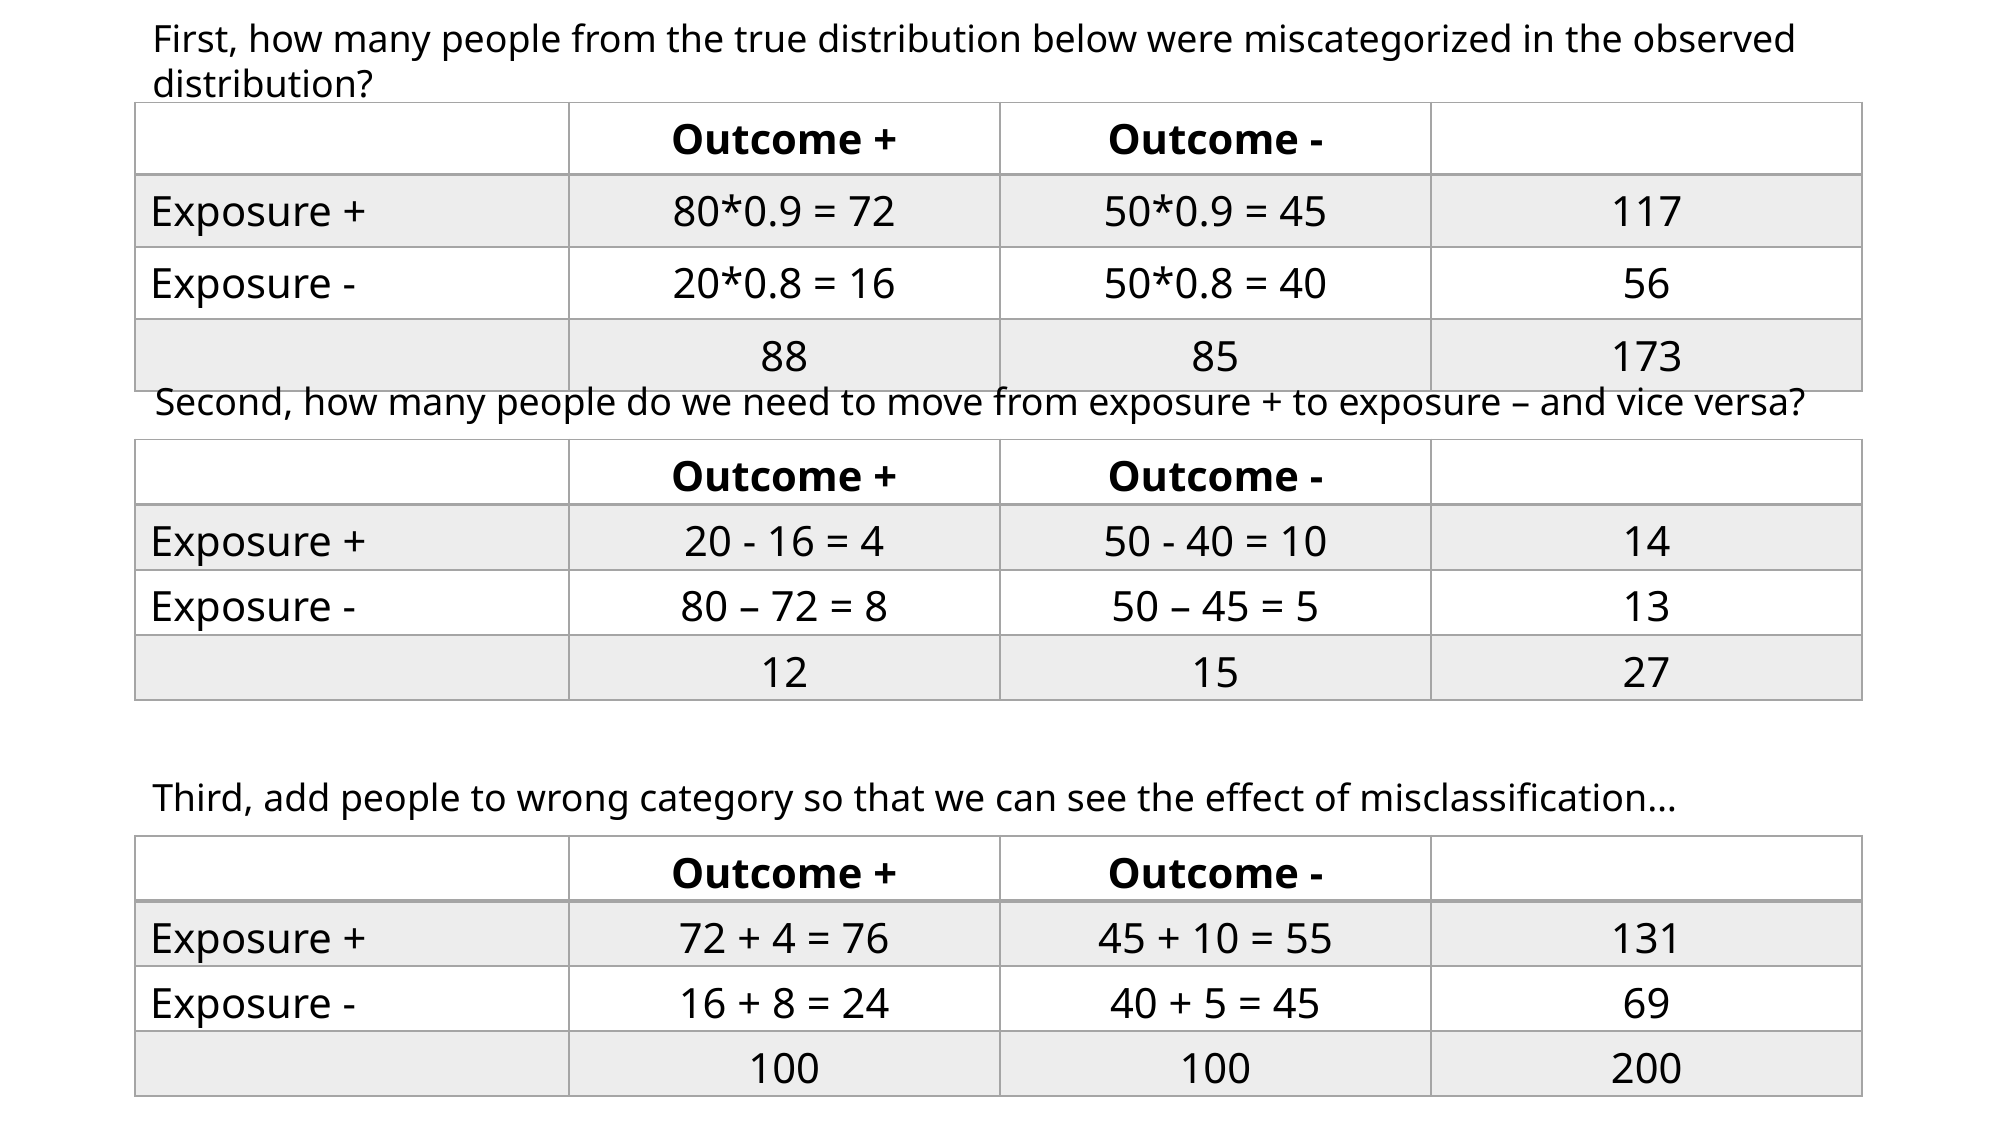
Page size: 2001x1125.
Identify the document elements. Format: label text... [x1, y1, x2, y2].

table_header [136, 837, 568, 899]
table_cell Exposure - [136, 571, 568, 634]
table_cell 80*0.9 = 72 [570, 176, 999, 246]
table_header Outcome - [1001, 113, 1430, 173]
table_header [136, 440, 568, 503]
table_cell 69 [1432, 967, 1861, 1030]
table_header [1432, 837, 1861, 899]
table_cell 50 - 40 = 10 [1001, 506, 1430, 569]
table_cell 20*0.8 = 16 [570, 248, 999, 318]
text_box Third, add people to wrong category so that we can see the effect of misclassification… [137, 767, 1865, 827]
table_cell [136, 1032, 568, 1095]
table_cell 100 [1001, 1032, 1430, 1095]
table_cell 173 [1432, 320, 1861, 370]
table_cell 85 [1001, 320, 1430, 370]
table_cell 50 – 45 = 5 [1001, 571, 1430, 634]
table_cell 20 - 16 = 4 [570, 506, 999, 569]
table_cell 72 + 4 = 76 [570, 903, 999, 965]
table_cell Exposure - [136, 967, 568, 1030]
table_cell 16 + 8 = 24 [570, 967, 999, 1030]
table_cell 50*0.9 = 45 [1001, 176, 1430, 246]
table_cell Exposure + [136, 506, 568, 569]
table_cell 45 + 10 = 55 [1001, 903, 1430, 965]
table_cell [136, 636, 568, 699]
table_cell 50*0.8 = 40 [1001, 248, 1430, 318]
table_cell Exposure + [136, 176, 568, 246]
table_cell Exposure - [136, 248, 568, 318]
table_cell 200 [1432, 1032, 1861, 1095]
table_cell 40 + 5 = 45 [1001, 967, 1430, 1030]
table_header Outcome + [570, 440, 999, 503]
table_header Outcome - [1001, 440, 1430, 503]
table_cell 56 [1432, 248, 1861, 318]
text_box Second, how many people do we need to move from exposure + to exposure – and vice versa? [140, 370, 1868, 431]
table_header [1432, 113, 1861, 173]
table_cell 117 [1432, 176, 1861, 246]
text_box First, how many people from the true distribution below were miscategorized in the observed distribution? [137, 8, 1865, 113]
table_header Outcome + [570, 837, 999, 899]
table_cell 80 – 72 = 8 [570, 571, 999, 634]
table_header Outcome - [1001, 837, 1430, 899]
table_cell Exposure + [136, 903, 568, 965]
table_cell 14 [1432, 506, 1861, 569]
table_cell 27 [1432, 636, 1861, 699]
table_header [136, 103, 568, 173]
table_cell 131 [1432, 903, 1861, 965]
table_cell 13 [1432, 571, 1861, 634]
table_cell 15 [1001, 636, 1430, 699]
table_header Outcome + [570, 113, 999, 173]
table_cell [136, 320, 568, 390]
table_cell 12 [570, 636, 999, 699]
table_cell 100 [570, 1032, 999, 1095]
table_header [1432, 440, 1861, 503]
table_cell 88 [570, 320, 999, 370]
